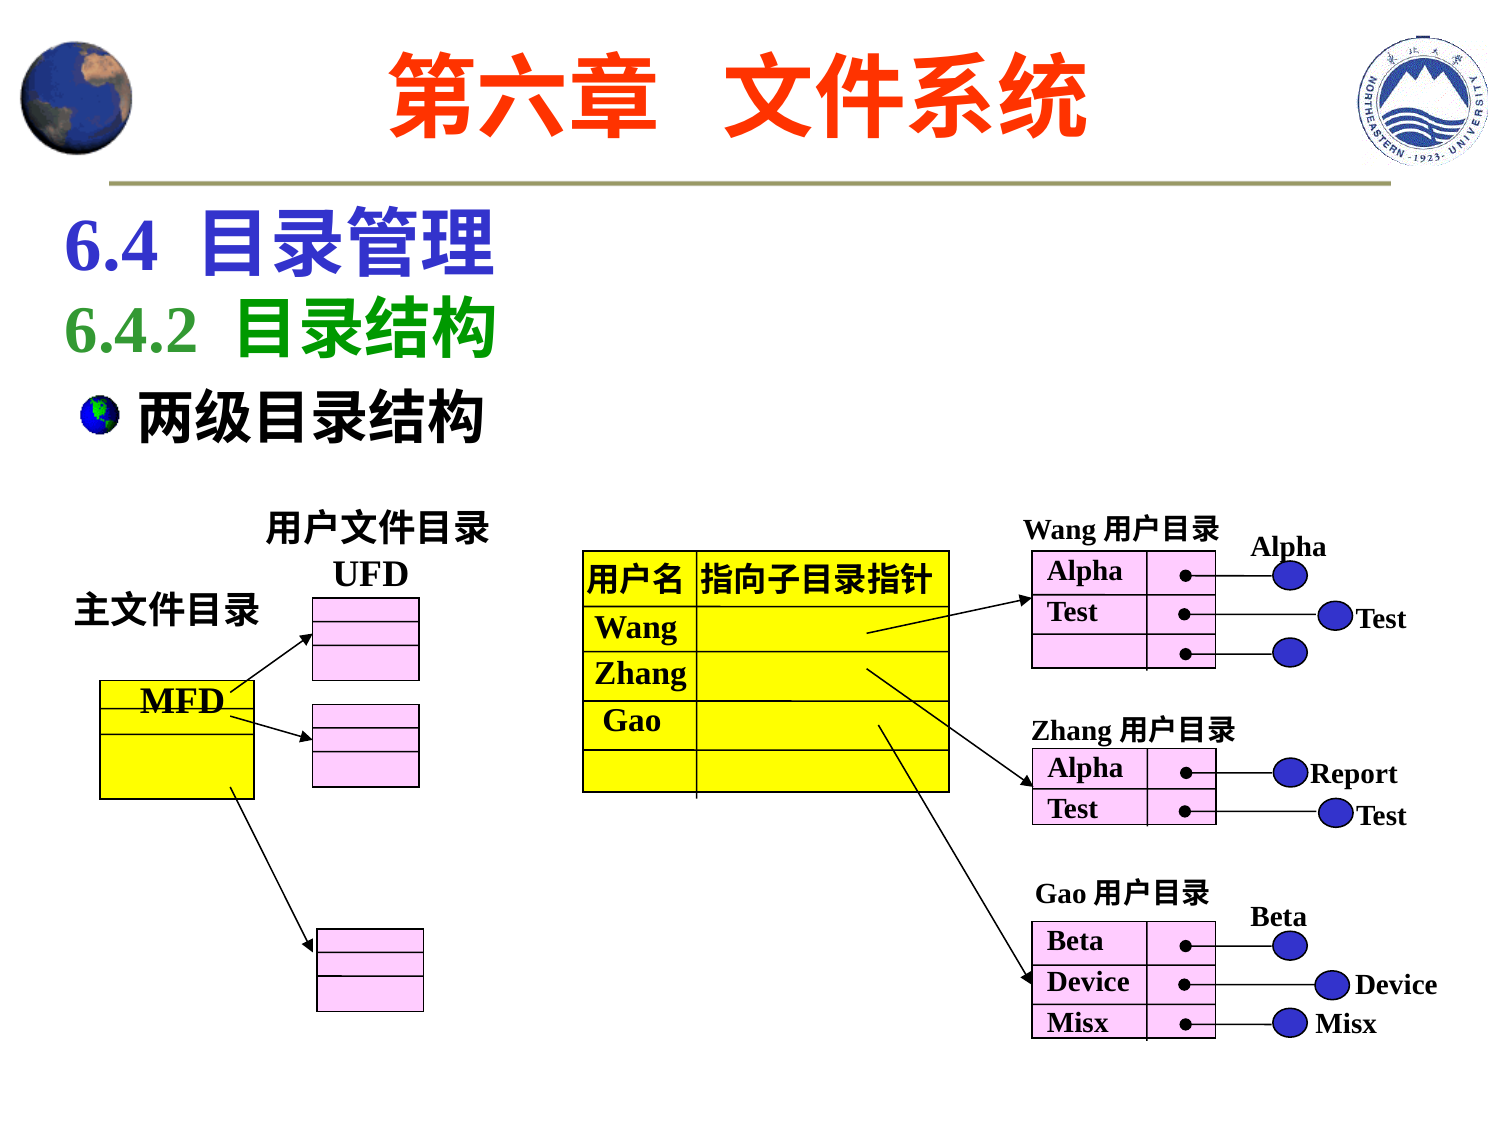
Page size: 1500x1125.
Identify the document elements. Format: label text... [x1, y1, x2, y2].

text_box 第六章 文件系统 [174, 37, 1300, 150]
picture [79, 394, 121, 436]
picture [0, 37, 138, 161]
picture [109, 175, 1391, 188]
text_box 6.4 目录管理 6.4.2 目录结构 [50, 188, 1438, 374]
picture [1352, 33, 1490, 171]
list 两级目录结构 [64, 365, 1471, 461]
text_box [58, 495, 524, 1012]
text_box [582, 503, 1448, 1048]
